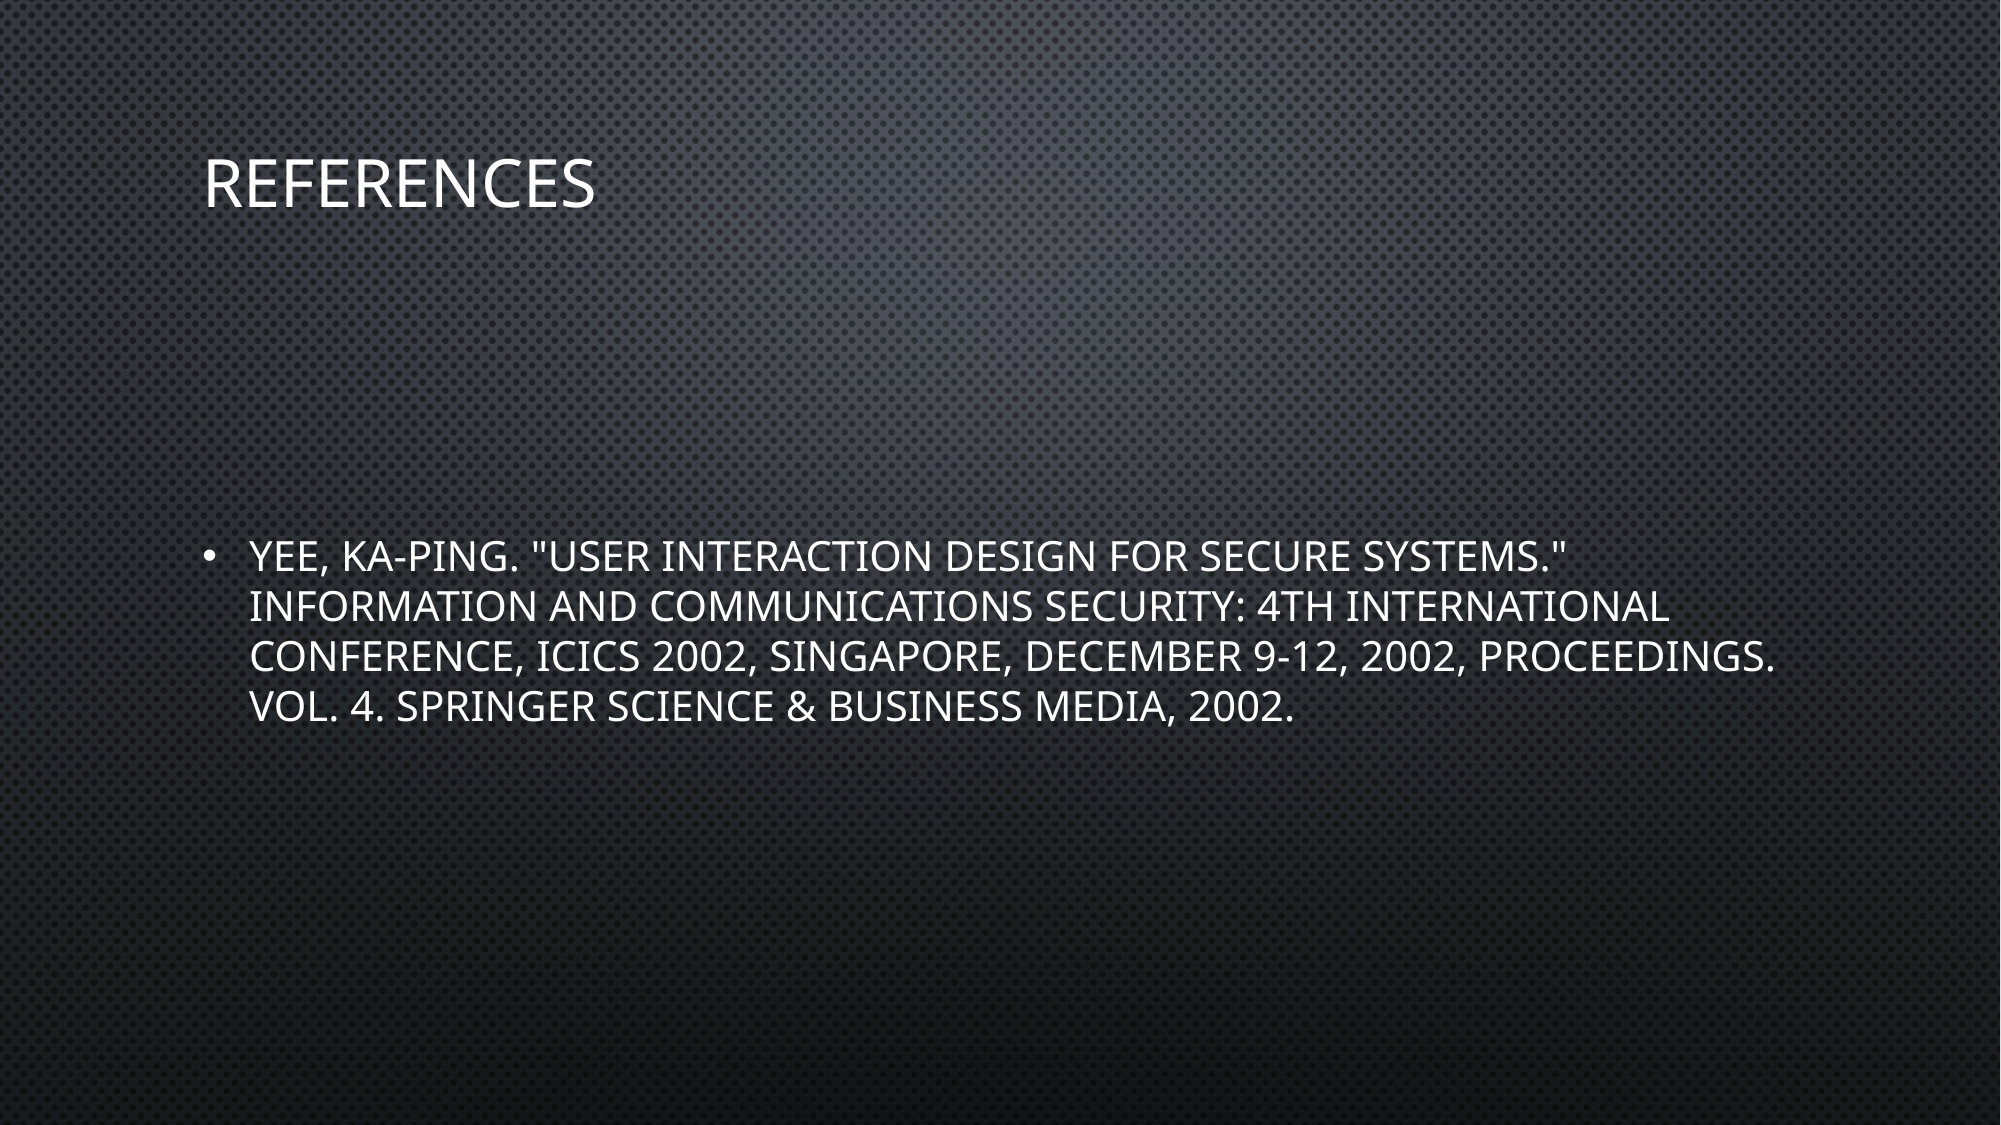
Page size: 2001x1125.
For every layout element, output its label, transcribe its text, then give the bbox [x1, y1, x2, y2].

title References [187, 99, 1813, 262]
list Yee, Ka-Ping. "User Interaction Design for Secure Systems." Information and Communications Security: 4th International Conference, ICICS 2002, Singapore, December 9-12, 2002, Proceedings. Vol. 4. Springer Science & Business Media, 2002. [187, 309, 1813, 950]
